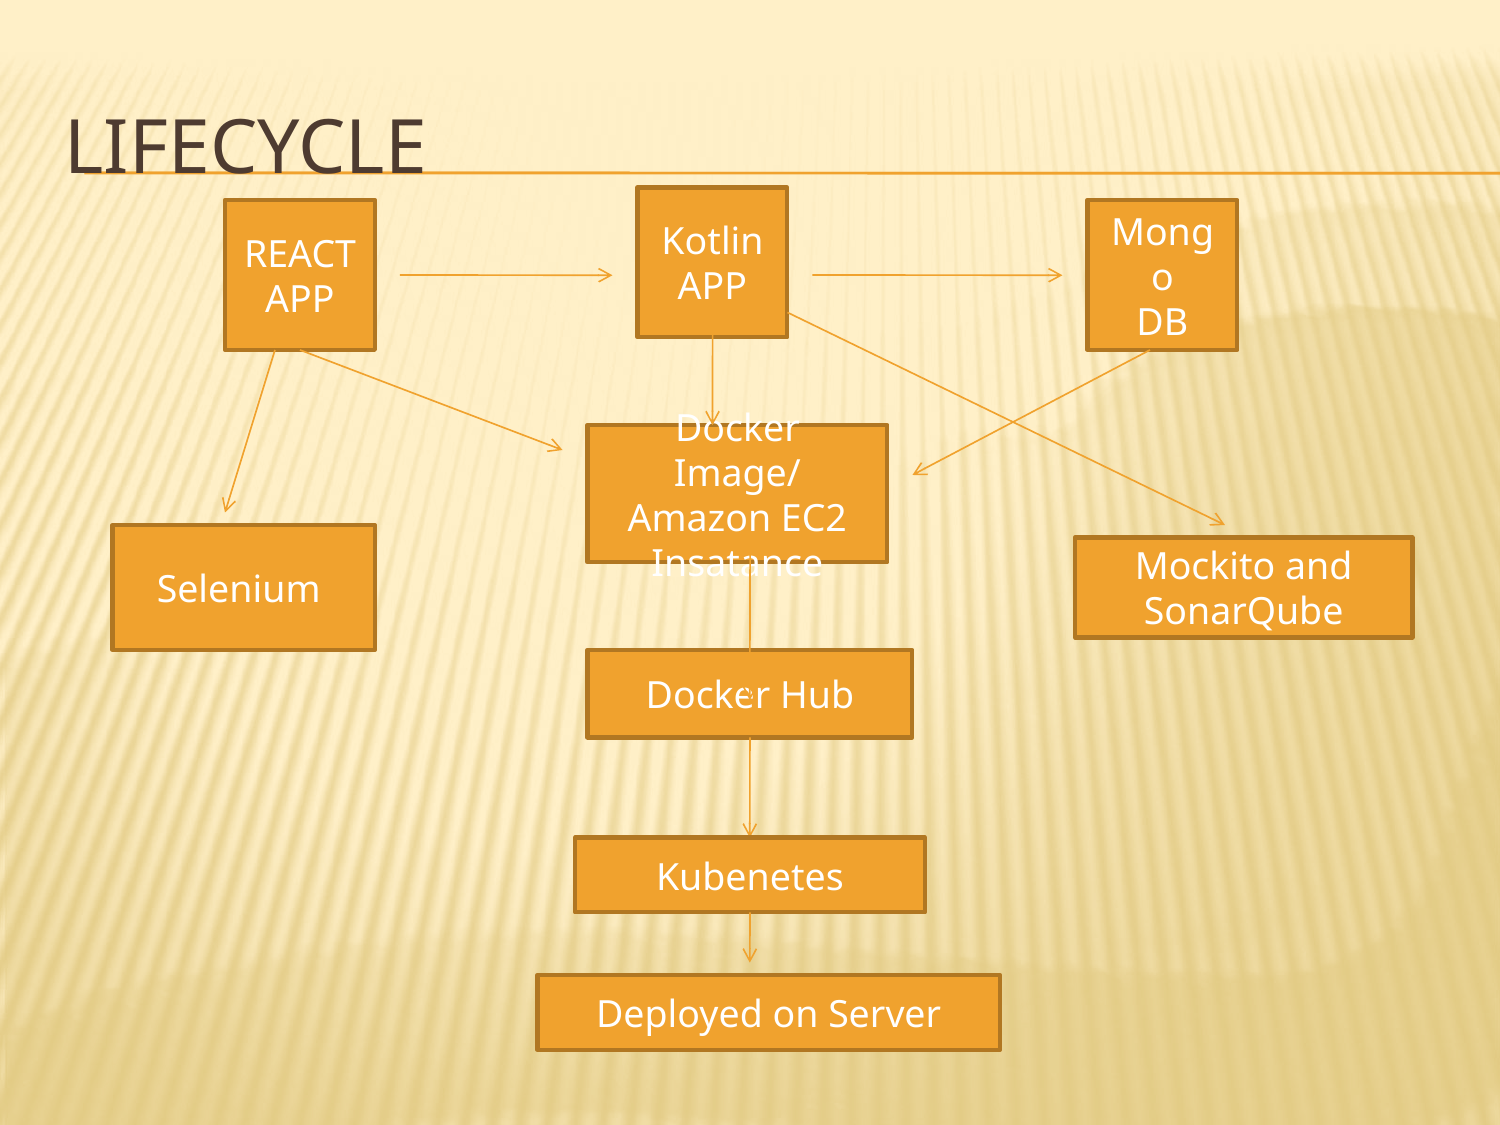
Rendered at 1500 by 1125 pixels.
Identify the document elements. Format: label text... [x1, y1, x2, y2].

title LifeCycle [50, 75, 1475, 213]
text_box Docker Image/ Amazon EC2 Insatance [585, 423, 889, 564]
text_box REACT APP [223, 198, 377, 352]
text_box Mockito and SonarQube [1073, 535, 1415, 640]
text_box Selenium [110, 523, 377, 652]
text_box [380, 268, 482, 532]
text_box Kotlin APP [635, 185, 789, 339]
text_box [787, 312, 1226, 526]
text_box Kubenetes [573, 835, 927, 914]
text_box Deployed on Server [535, 973, 1002, 1052]
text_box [168, 405, 332, 457]
text_box Docker Hub [585, 648, 914, 740]
text_box Mongo DB [1085, 198, 1239, 352]
